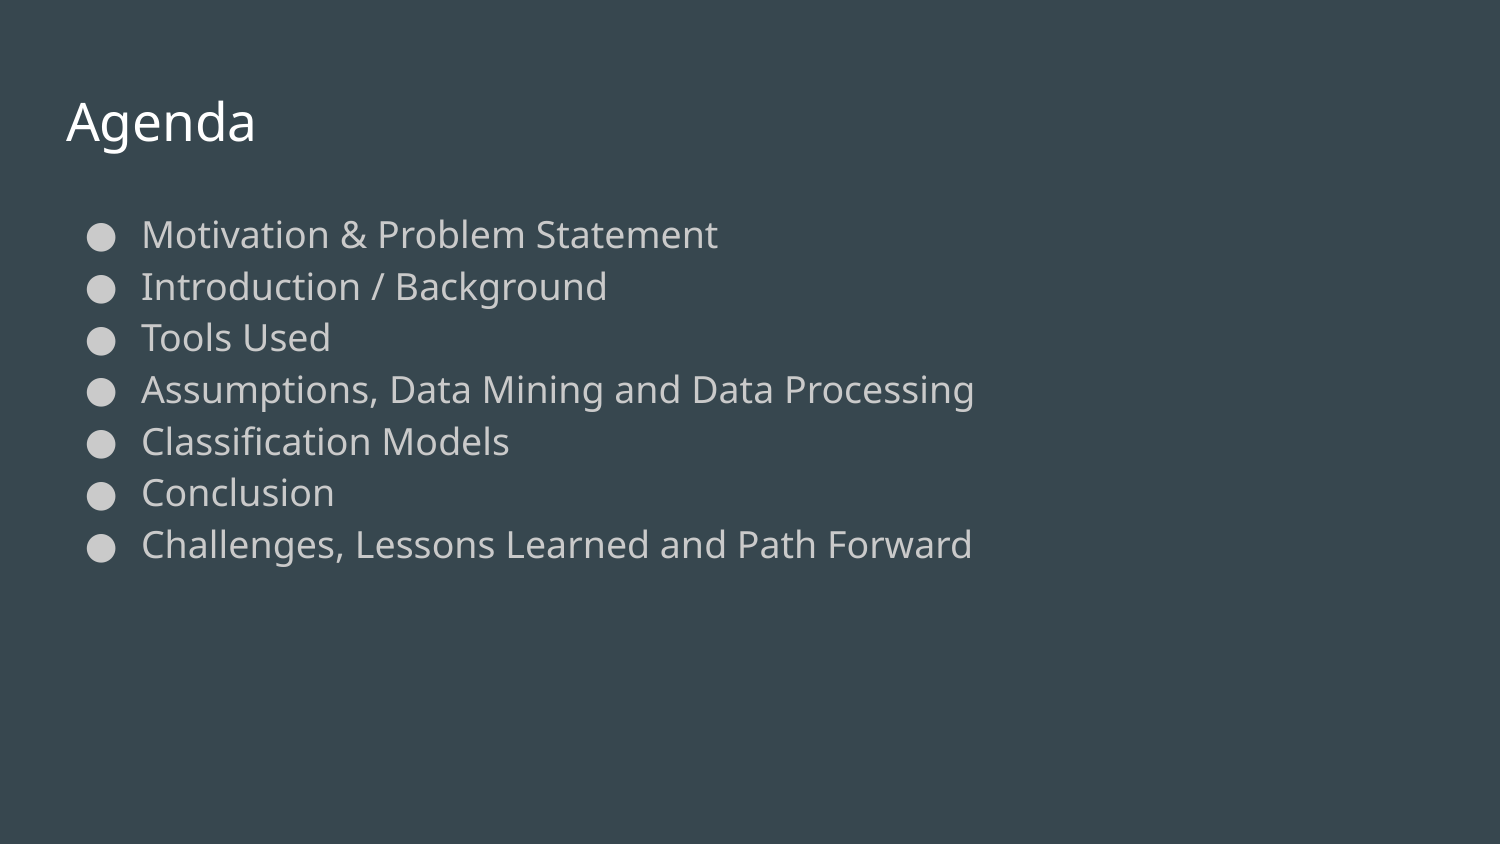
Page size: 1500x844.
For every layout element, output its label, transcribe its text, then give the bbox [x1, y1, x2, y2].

title Agenda [51, 72, 1449, 167]
list Motivation & Problem Statement Introduction / Background Tools Used Assumptions, Data Mining and Data Processing Classification Models Conclusion Challenges, Lessons Learned and Path Forward [51, 189, 1449, 750]
